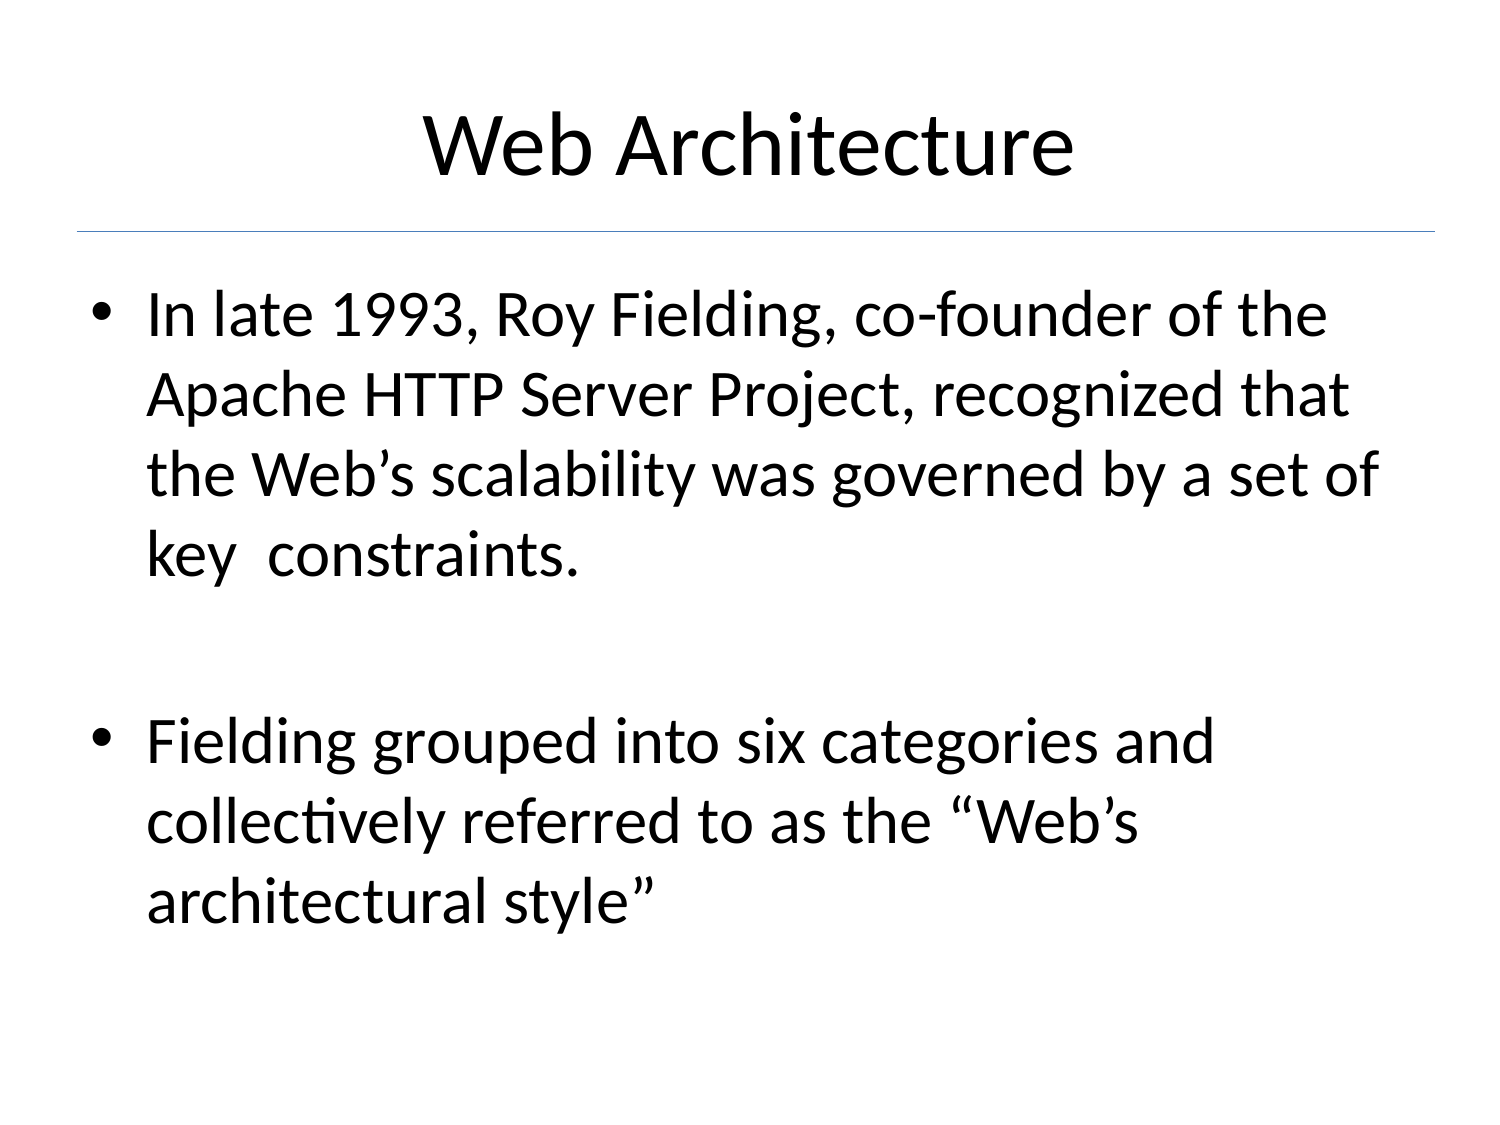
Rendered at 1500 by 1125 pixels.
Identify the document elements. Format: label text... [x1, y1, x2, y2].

title Web Architecture [75, 45, 1425, 233]
list In late 1993, Roy Fielding, co-founder of the Apache HTTP Server Project, recognized that the Web’s scalability was governed by a set of key constraints. Fielding grouped into six categories and collectively referred to as the “Web’s architectural style” [75, 262, 1425, 1005]
